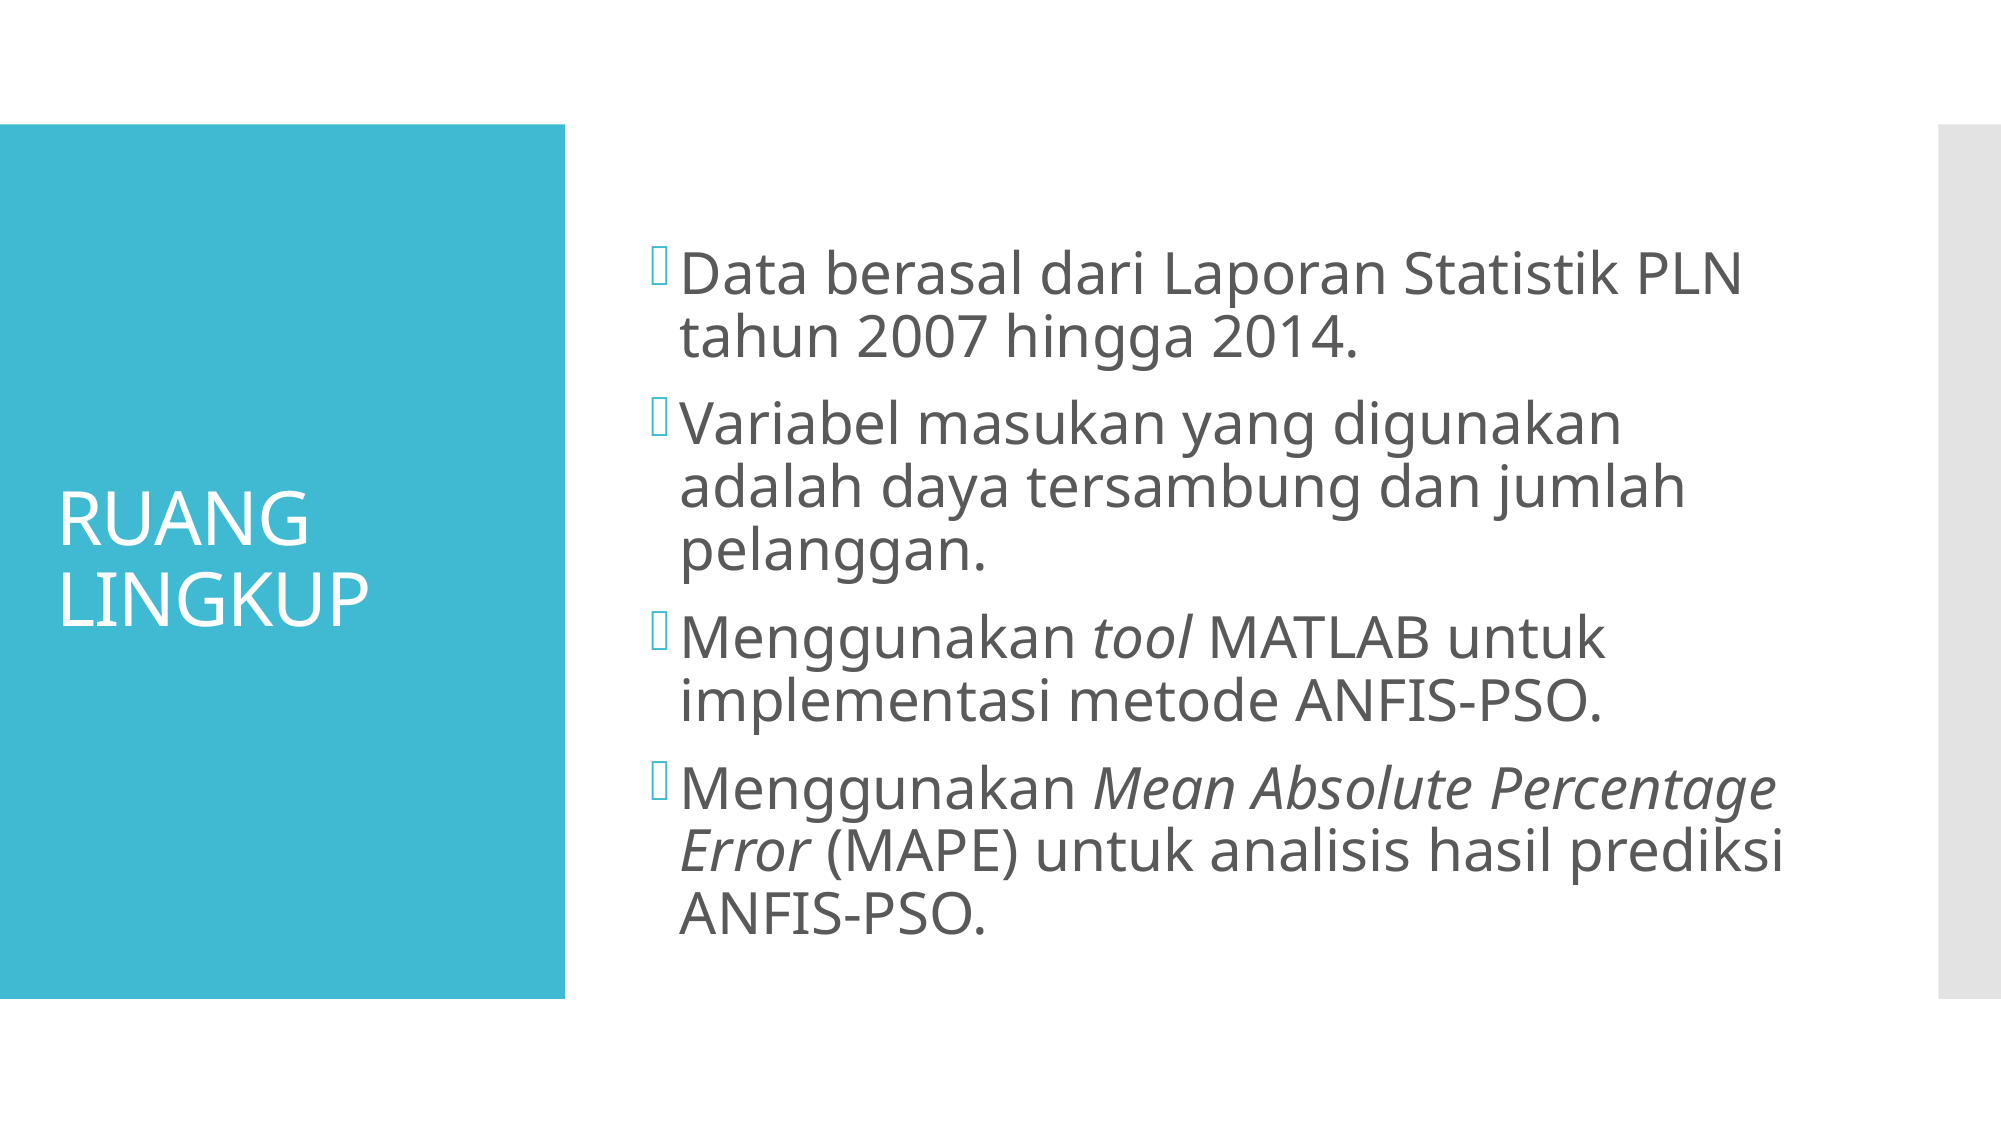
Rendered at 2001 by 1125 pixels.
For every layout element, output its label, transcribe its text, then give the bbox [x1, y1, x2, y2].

list Data berasal dari Laporan Statistik PLN tahun 2007 hingga 2014. Variabel masukan yang digunakan adalah daya tersambung dan jumlah pelanggan. Menggunakan tool MATLAB untuk implementasi metode ANFIS-PSO. Menggunakan Mean Absolute Percentage Error (MAPE) untuk analisis hasil prediksi ANFIS-PSO. [634, 141, 1835, 982]
title RUANG LINGKUP [41, 184, 525, 940]
